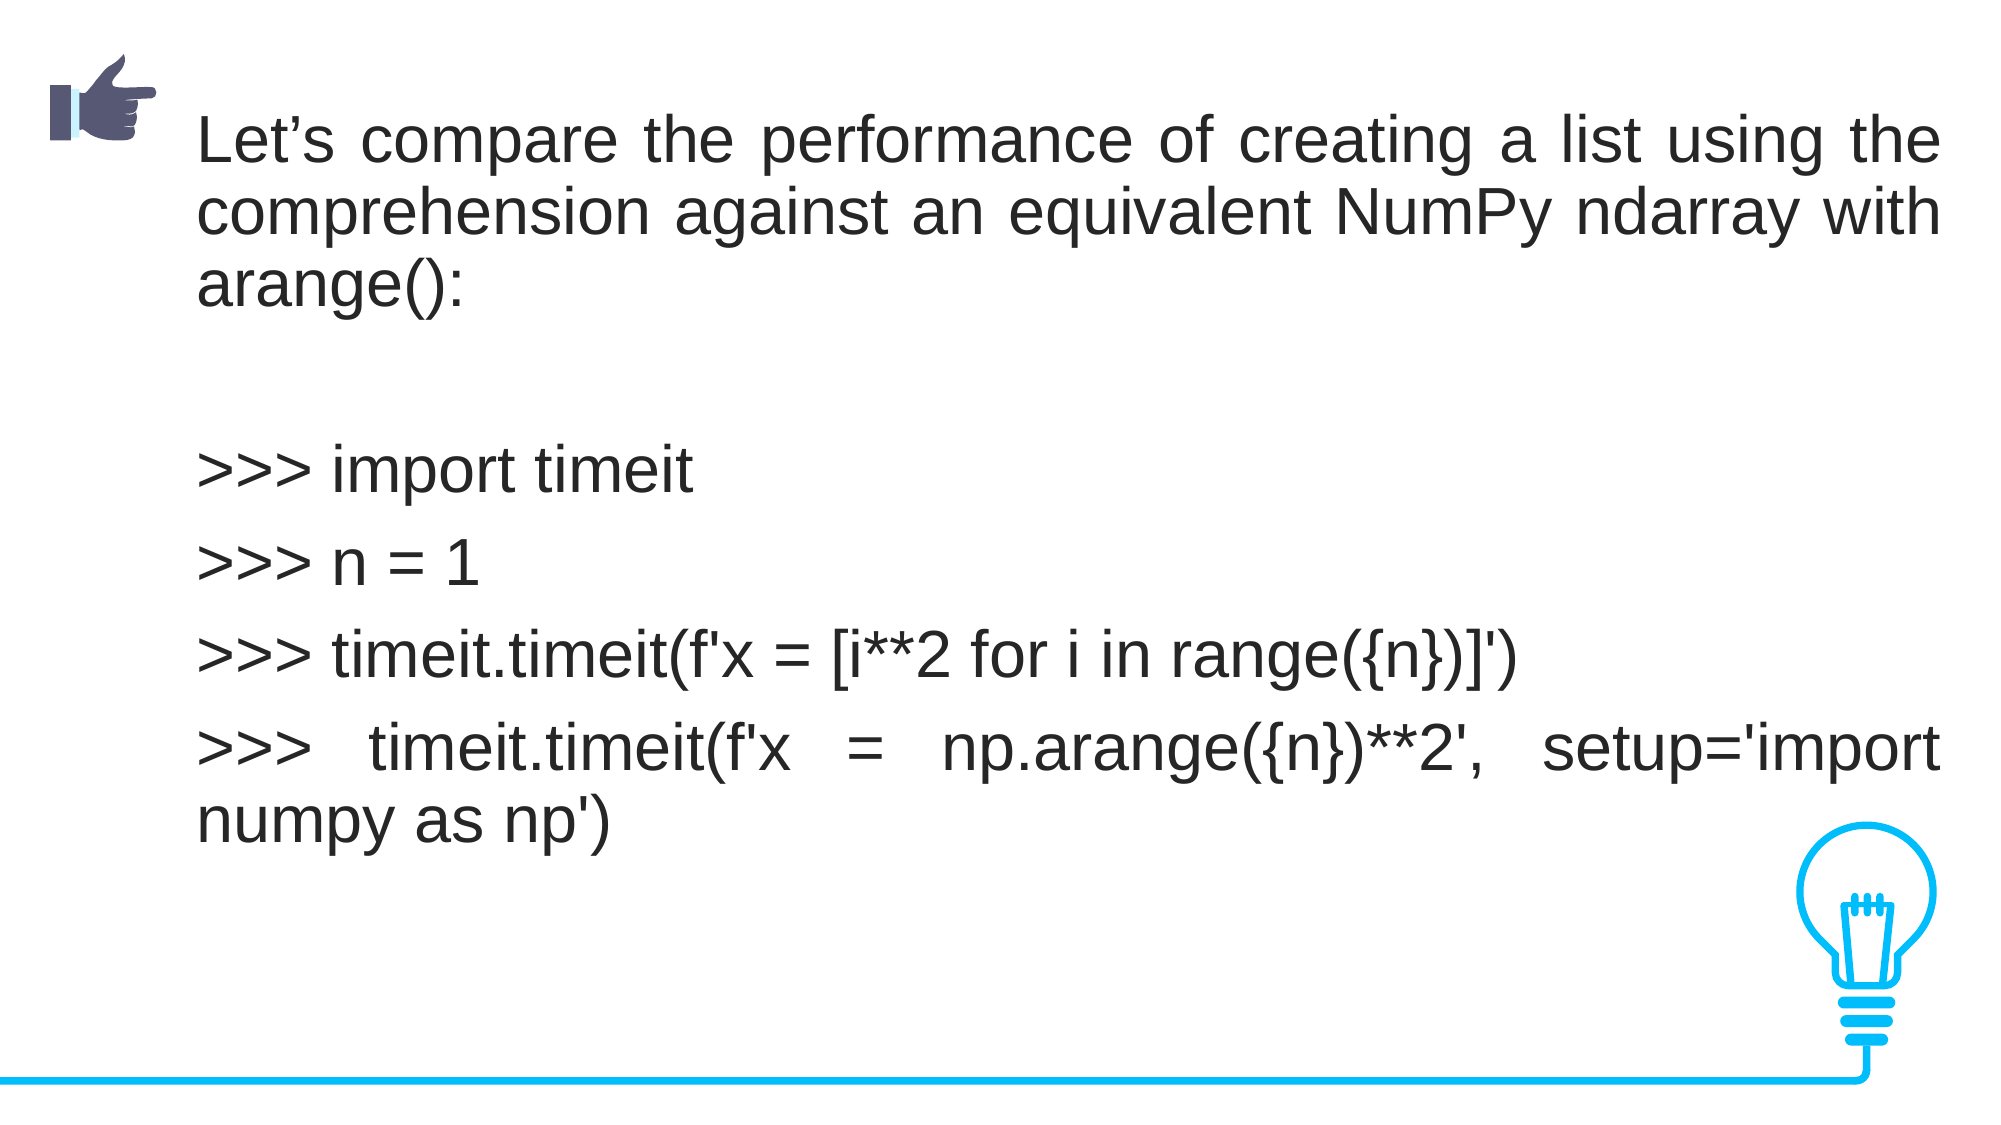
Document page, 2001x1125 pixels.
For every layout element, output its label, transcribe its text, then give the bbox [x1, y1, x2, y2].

list Let’s compare the performance of creating a list using the comprehension against an equivalent NumPy ndarray with arange(): >>> import timeit >>> n = 1 >>> timeit.timeit(f'x = [i**2 for i in range({n})]') >>> timeit.timeit(f'x = np.arange({n})**2', setup='import numpy as np') [181, 26, 1959, 1029]
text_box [49, 53, 157, 141]
